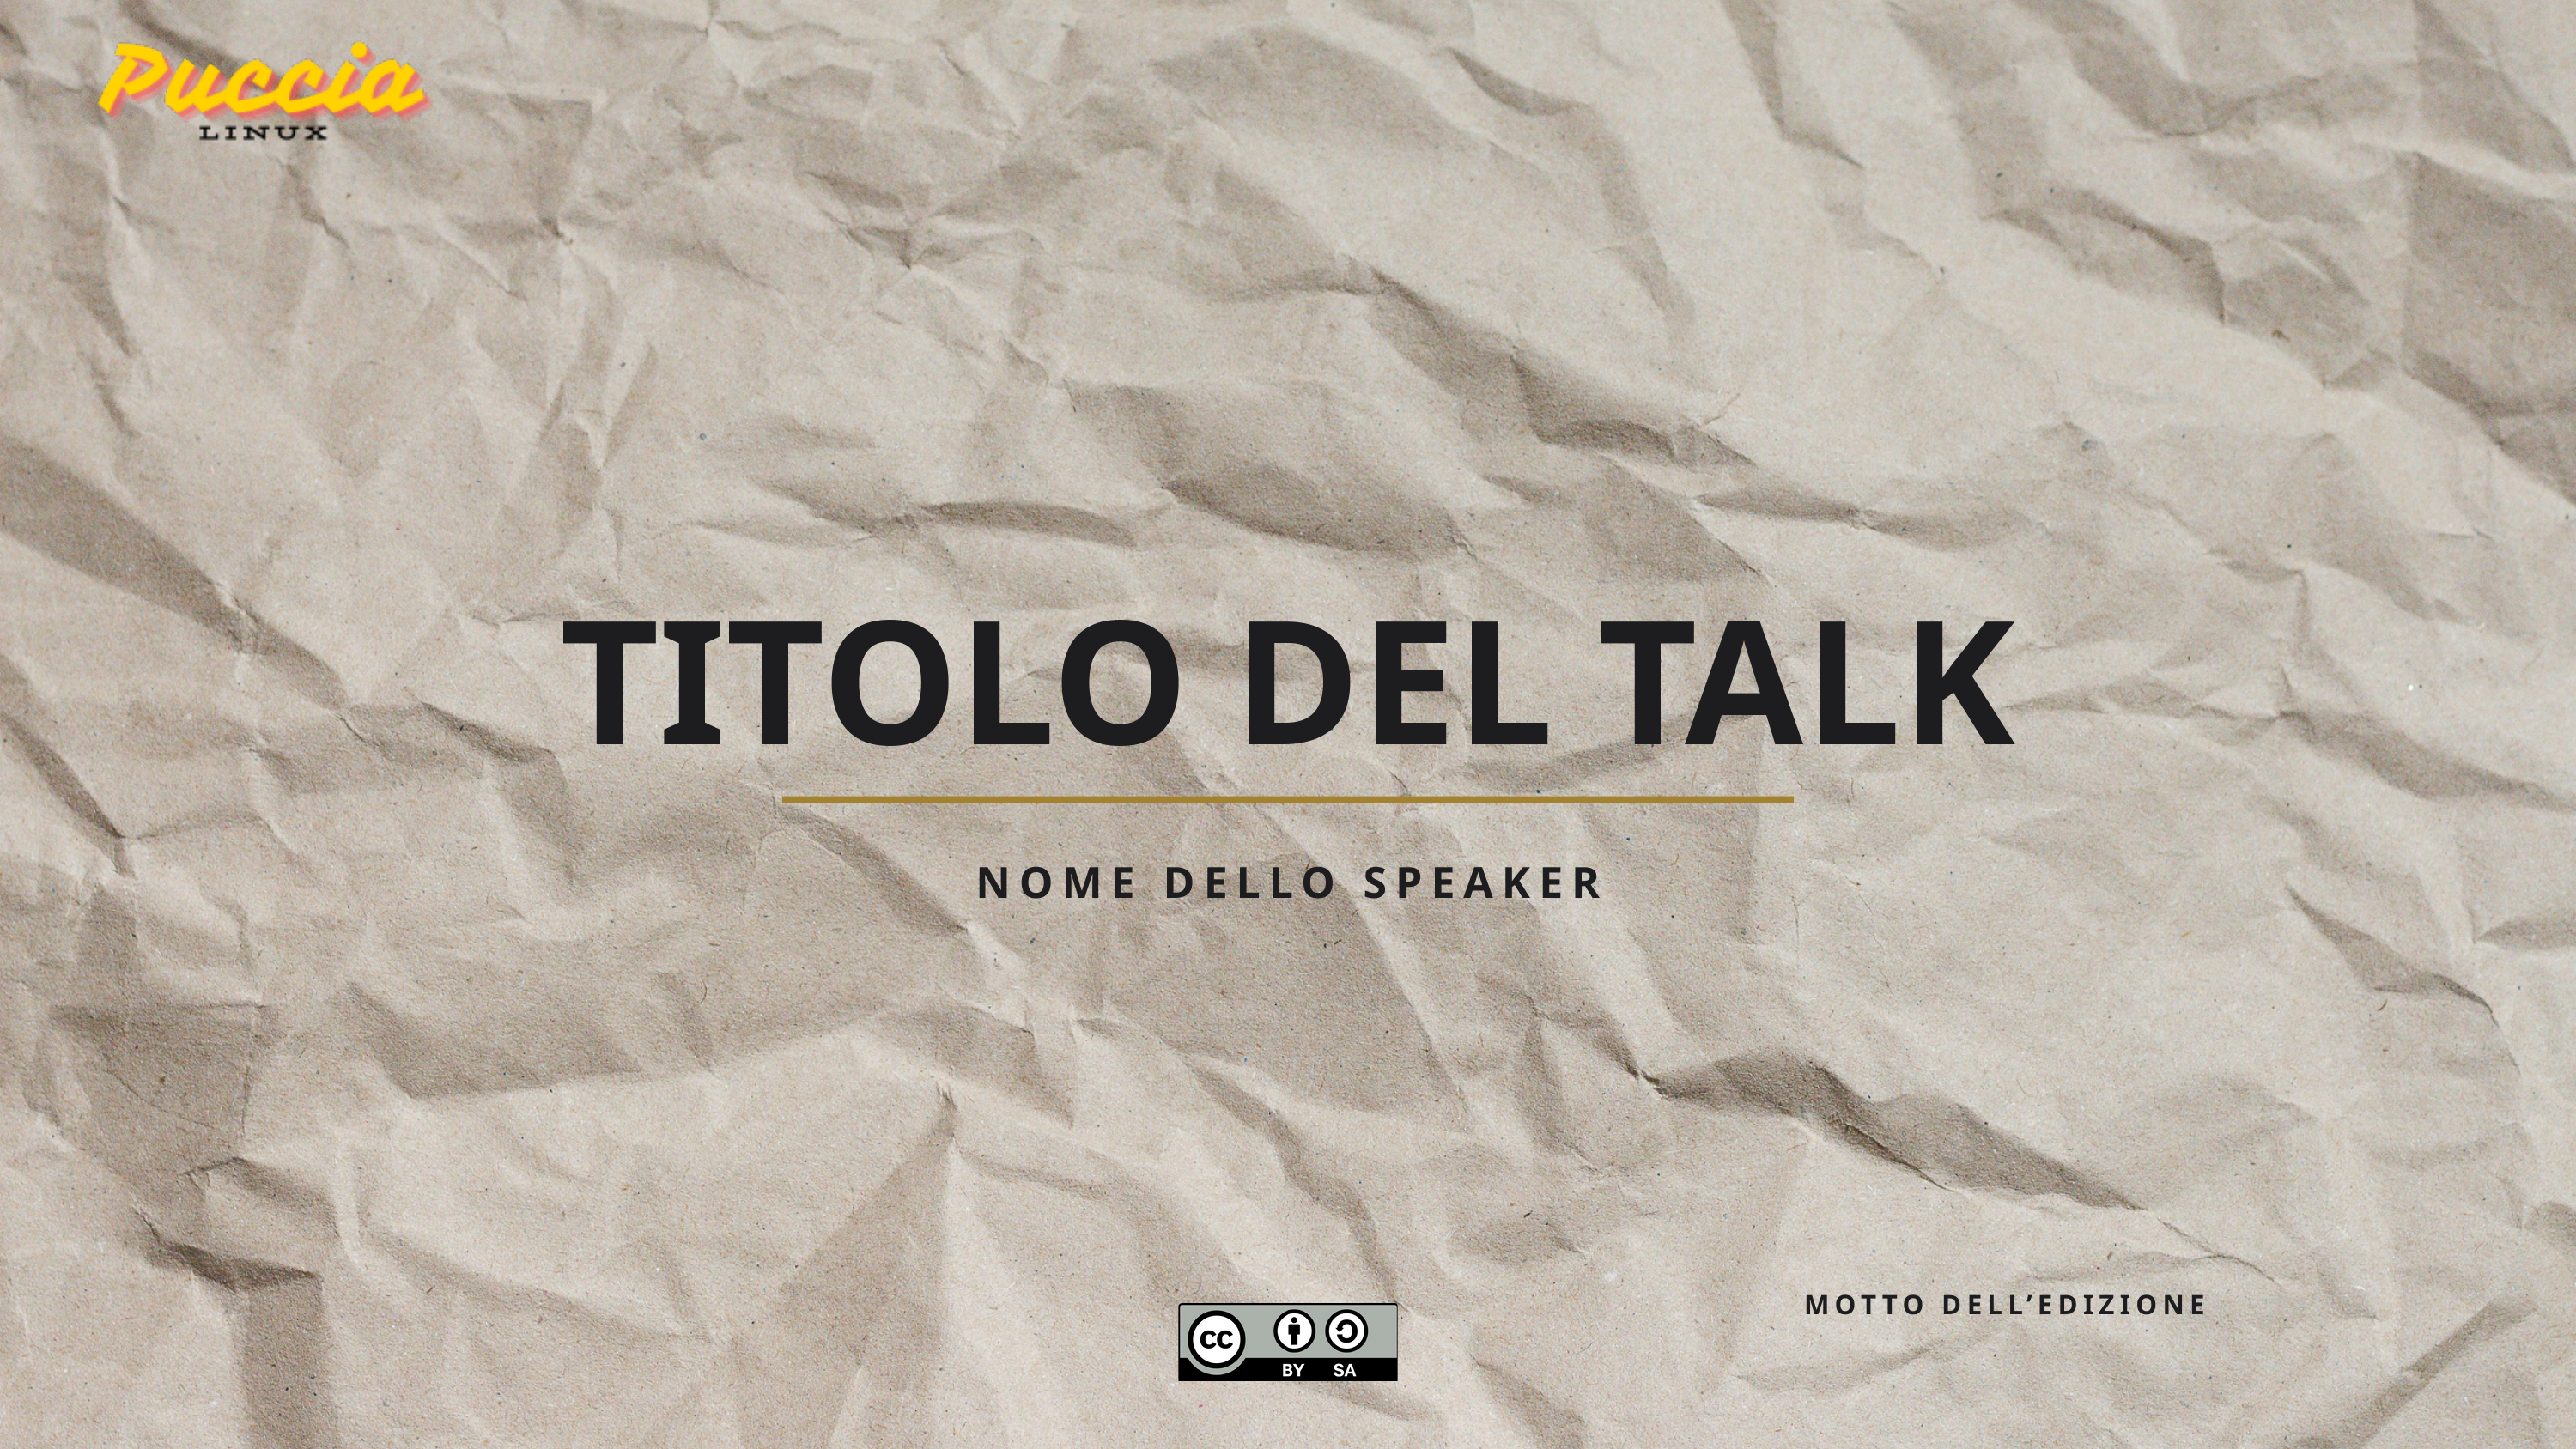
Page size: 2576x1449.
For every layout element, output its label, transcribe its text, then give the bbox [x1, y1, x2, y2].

text_box MOTTO DELL’EDIZIONE [1590, 1282, 2432, 1320]
text_box TITOLO DEL TALK [442, 538, 2133, 779]
text_box [1178, 1303, 1398, 1381]
text_box [0, 0, 538, 168]
text_box [0, 0, 2576, 1449]
text_box NOME DELLO SPEAKER [761, 846, 1814, 907]
